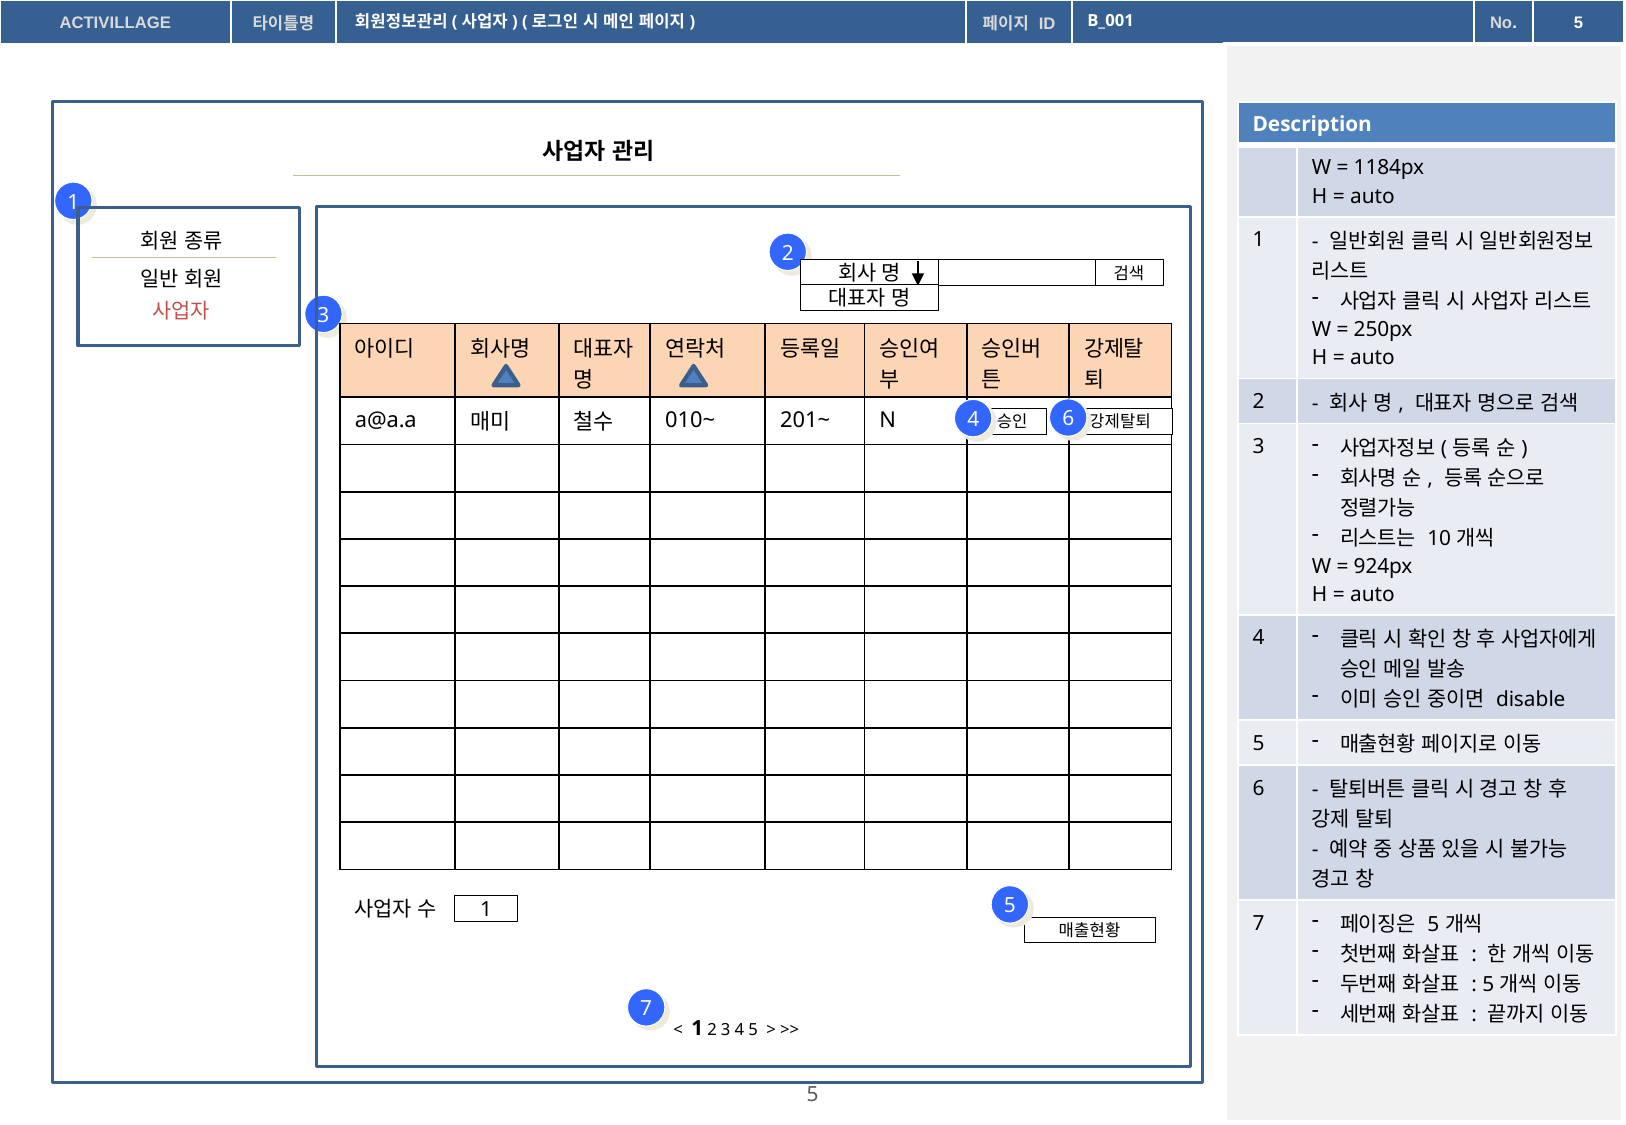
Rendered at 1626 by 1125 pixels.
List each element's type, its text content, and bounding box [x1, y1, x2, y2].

table_cell [865, 776, 966, 821]
table_header 승인여부 [865, 324, 966, 396]
table_cell [1070, 823, 1171, 869]
table_cell [1070, 634, 1171, 680]
table_cell - 회사 명, 대표자 명으로 검색 [1298, 379, 1615, 423]
table_cell [560, 445, 649, 491]
table_cell [865, 681, 966, 727]
table_cell [968, 493, 1068, 538]
table_header 강제탈퇴 [1070, 324, 1171, 396]
text_box 5 [991, 885, 1029, 924]
table_cell [1070, 540, 1171, 585]
table_cell [456, 587, 558, 632]
table_cell [1070, 493, 1171, 538]
text_box 매출현황 [1022, 915, 1157, 944]
table_cell [1070, 681, 1171, 727]
table_cell [766, 445, 864, 491]
table_cell [341, 493, 454, 538]
table_cell [341, 540, 454, 585]
table_header 승인버튼 [968, 324, 1068, 396]
table_header 대표자명 [560, 324, 649, 396]
text_box 4 [954, 399, 992, 437]
table_cell 사업자정보(등록 순) 회사명 순, 등록 순으로 정렬가능 리스트는 10개씩 W = 924px H = auto [1298, 424, 1615, 614]
table_cell [766, 776, 864, 821]
table_cell [968, 634, 1068, 680]
table_cell [766, 634, 864, 680]
table_cell [1070, 436, 1171, 444]
table_cell [651, 729, 764, 774]
table_cell [560, 729, 649, 774]
table_cell [968, 587, 1068, 632]
table_cell [1070, 729, 1171, 774]
table_cell 클릭 시 확인 창 후 사업자에게 승인 메일 발송 이미 승인 중이면 disable [1298, 616, 1615, 719]
table_cell [341, 587, 454, 632]
table_cell [560, 776, 649, 821]
table_cell [456, 634, 558, 680]
table_cell [560, 493, 649, 538]
table_cell [560, 587, 649, 632]
table_cell [651, 493, 764, 538]
table_header 등록일 [766, 324, 864, 396]
table_cell 4 [1239, 616, 1296, 719]
table_cell [968, 445, 1068, 491]
table_cell - 탈퇴버튼 클릭 시 경고 창 후 강제 탈퇴 - 예약 중 상품 있을 시 불가능 경고 창 [1298, 766, 1615, 899]
table_cell 매미 [456, 398, 558, 444]
table_cell [651, 445, 764, 491]
table_cell 페이징은 5개씩 첫번째 화살표 : 한 개씩 이동 두번째 화살표 : 5개씩 이동 세번째 화살표 : 끝까지 이동 [1298, 901, 1615, 1034]
text_box [940, 258, 1097, 288]
table_cell [341, 823, 454, 869]
table_cell [456, 681, 558, 727]
table_cell [456, 445, 558, 491]
table_cell [968, 540, 1068, 585]
table_header 연락처 [651, 324, 764, 396]
table_cell 010~ [651, 398, 764, 444]
table_cell [1070, 398, 1171, 406]
table_cell [341, 634, 454, 680]
text_box 사업자 수 [339, 887, 470, 928]
table_cell [1070, 445, 1171, 491]
table_cell [1239, 148, 1296, 216]
text_box 사업자 [137, 289, 225, 330]
table_cell [1070, 776, 1171, 821]
table_cell - 일반회원 클릭 시 일반회원정보 리스트 사업자 클릭 시 사업자 리스트 W = 250px H = auto [1298, 218, 1615, 378]
table_cell [968, 398, 1068, 444]
table_cell [968, 776, 1068, 821]
table_cell N [865, 398, 966, 444]
table_cell [865, 634, 966, 680]
table_cell [1070, 587, 1171, 632]
table_cell [766, 729, 864, 774]
table_cell W = 1184px H = auto [1298, 148, 1615, 216]
table_cell [865, 823, 966, 869]
text_box [679, 363, 708, 388]
table_cell [651, 540, 764, 585]
text_box 6 [1049, 398, 1087, 437]
table_cell [651, 823, 764, 869]
table_cell [766, 493, 864, 538]
table_cell 201~ [766, 398, 864, 444]
table_cell [865, 540, 966, 585]
table_cell [865, 587, 966, 632]
list 회원정보관리(사업자) (로그인 시 메인 페이지) [339, 0, 967, 42]
table_header 아이디 [341, 324, 454, 396]
table_cell [766, 587, 864, 632]
table_cell 매출현황 페이지로 이동 [1298, 721, 1615, 764]
text_box 회사 명 [799, 258, 940, 283]
table_cell 1 [1239, 218, 1296, 378]
table_cell [560, 540, 649, 585]
table_cell [456, 823, 558, 869]
table_cell [968, 681, 1068, 727]
table_cell 5 [1239, 721, 1296, 764]
table_cell 3 [1239, 424, 1296, 614]
table_cell [456, 729, 558, 774]
table_cell [341, 445, 454, 491]
text_box [314, 204, 1192, 1069]
table_cell [560, 823, 649, 869]
text_box 승인 [989, 406, 1048, 436]
text_box [491, 363, 521, 388]
table_cell [865, 445, 966, 491]
list B_001 [1072, 0, 1475, 41]
table_cell [341, 776, 454, 821]
table_header Description [1239, 103, 1615, 142]
text_box [76, 205, 302, 348]
text_box 7 [627, 988, 665, 1027]
table_cell [456, 776, 558, 821]
table_cell 6 [1239, 766, 1296, 899]
table_cell [341, 729, 454, 774]
table_cell [766, 823, 864, 869]
table_cell [560, 681, 649, 727]
table_cell [456, 540, 558, 585]
text_box 1 [453, 893, 519, 923]
table_cell [865, 493, 966, 538]
table_cell a@a.a [341, 398, 454, 444]
table_cell [651, 634, 764, 680]
text_box 일반 회원 [125, 265, 237, 298]
table_header 회사명 [456, 324, 558, 396]
table_cell [766, 681, 864, 727]
table_cell [968, 823, 1068, 869]
text_box 대표자 명 [799, 283, 940, 312]
text_box [50, 100, 1204, 1084]
text_box 강제탈퇴 [1085, 406, 1174, 436]
table_cell [651, 681, 764, 727]
table_cell [766, 540, 864, 585]
table_cell 7 [1239, 901, 1296, 1034]
text_box [27, 0, 78, 27]
table_cell [651, 776, 764, 821]
table_cell [865, 729, 966, 774]
table_cell [456, 493, 558, 538]
table_cell 2 [1239, 379, 1296, 423]
table_cell [651, 587, 764, 632]
table_cell [968, 729, 1068, 774]
table_cell [560, 634, 649, 680]
table_cell [341, 681, 454, 727]
table_cell 철수 [560, 398, 649, 444]
